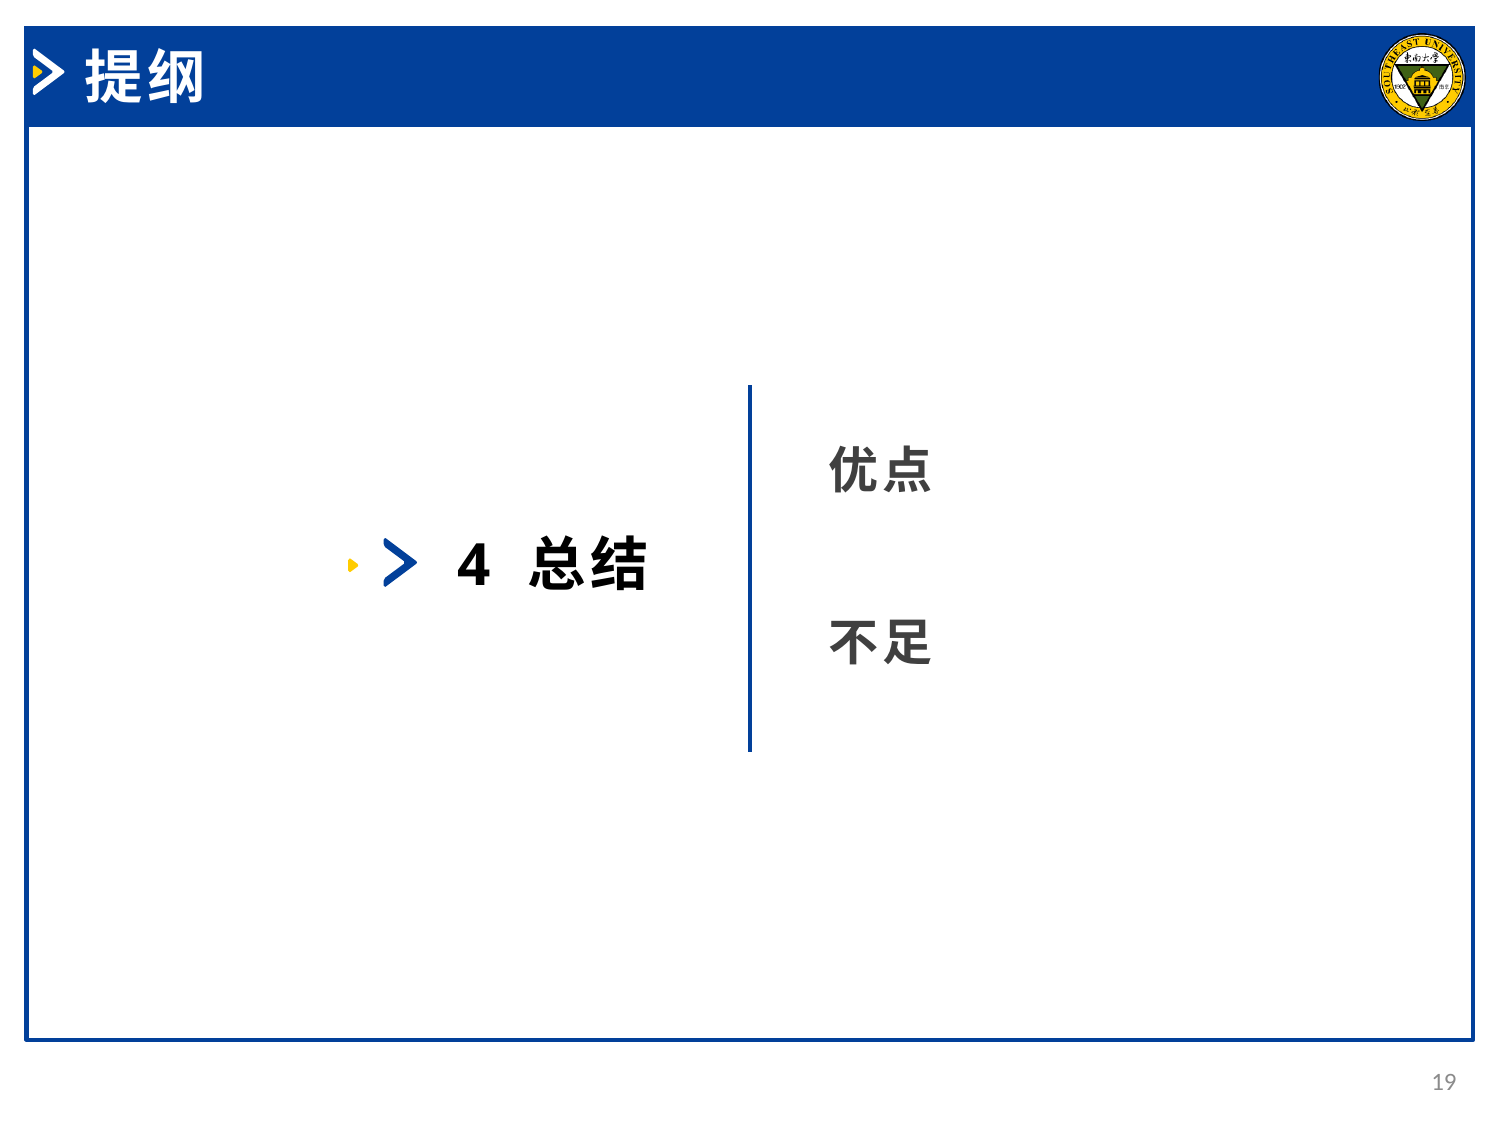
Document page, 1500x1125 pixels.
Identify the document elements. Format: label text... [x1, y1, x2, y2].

slide_number 19 [1382, 1051, 1472, 1111]
picture [1378, 33, 1467, 121]
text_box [348, 385, 1202, 752]
text_box 提纲 [70, 32, 605, 118]
